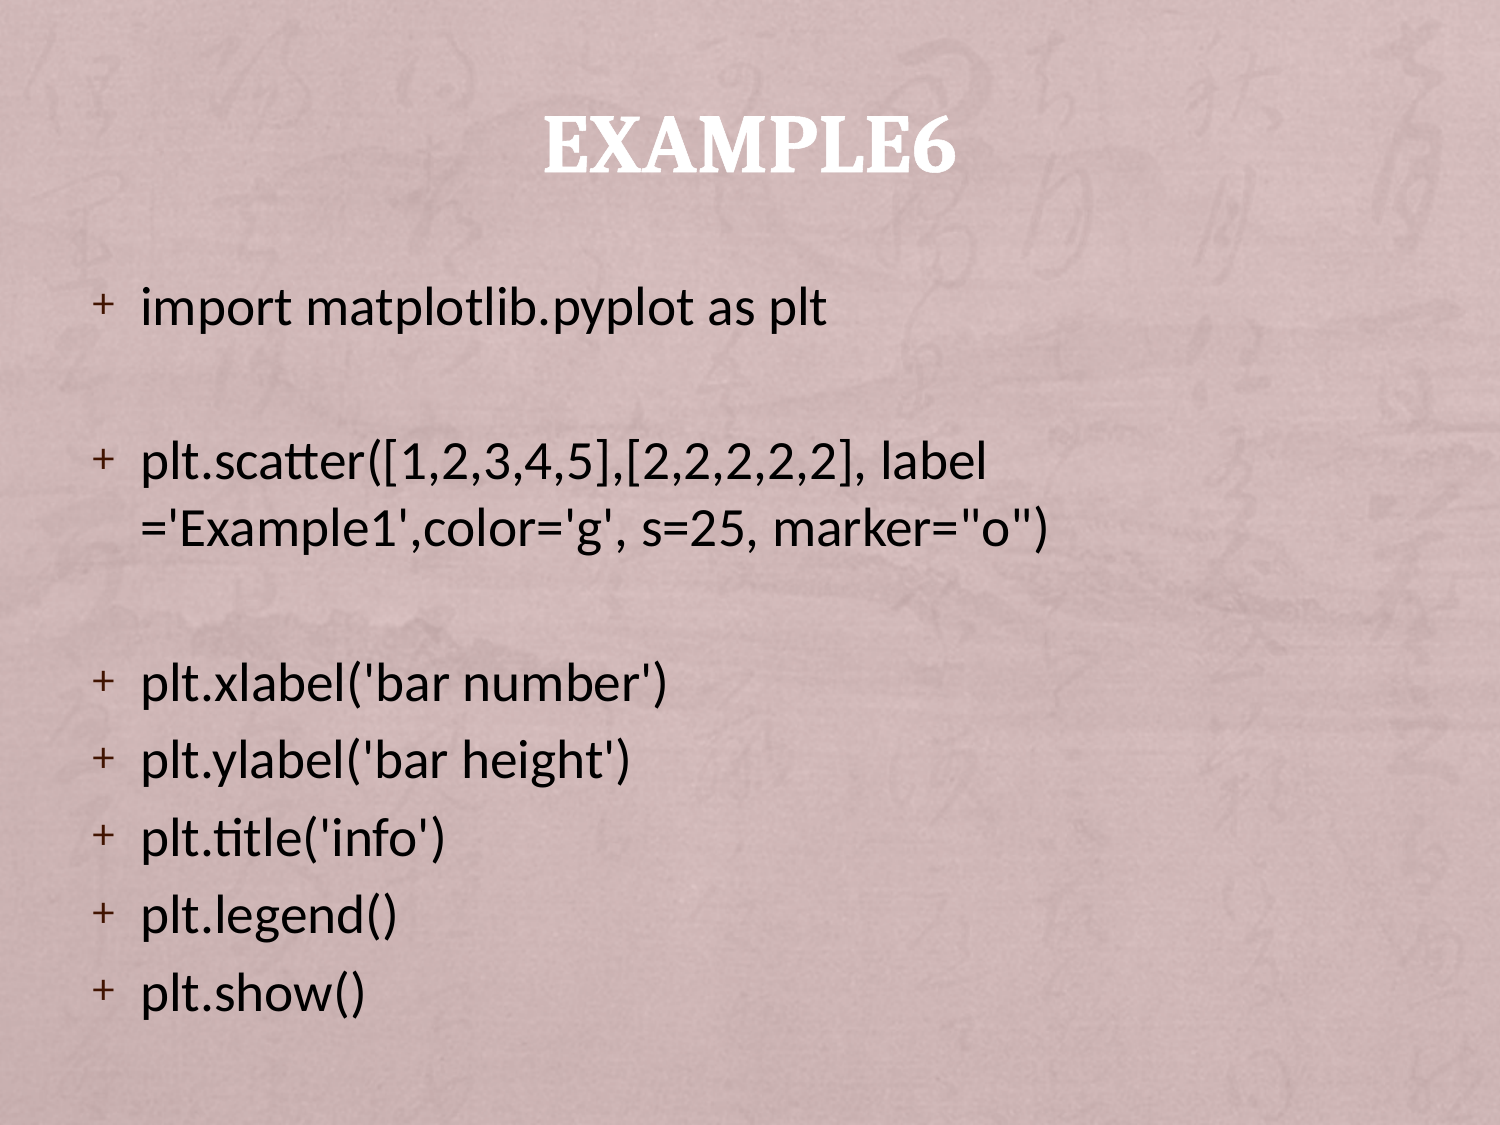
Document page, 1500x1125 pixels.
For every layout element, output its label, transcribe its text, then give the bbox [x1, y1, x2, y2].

list import matplotlib.pyplot as plt plt.scatter([1,2,3,4,5],[2,2,2,2,2], label ='Example1',color='g', s=25, marker="o") plt.xlabel('bar number') plt.ylabel('bar height') plt.title('info') plt.legend() plt.show() [75, 262, 1425, 1038]
title Example6 [75, 45, 1425, 233]
